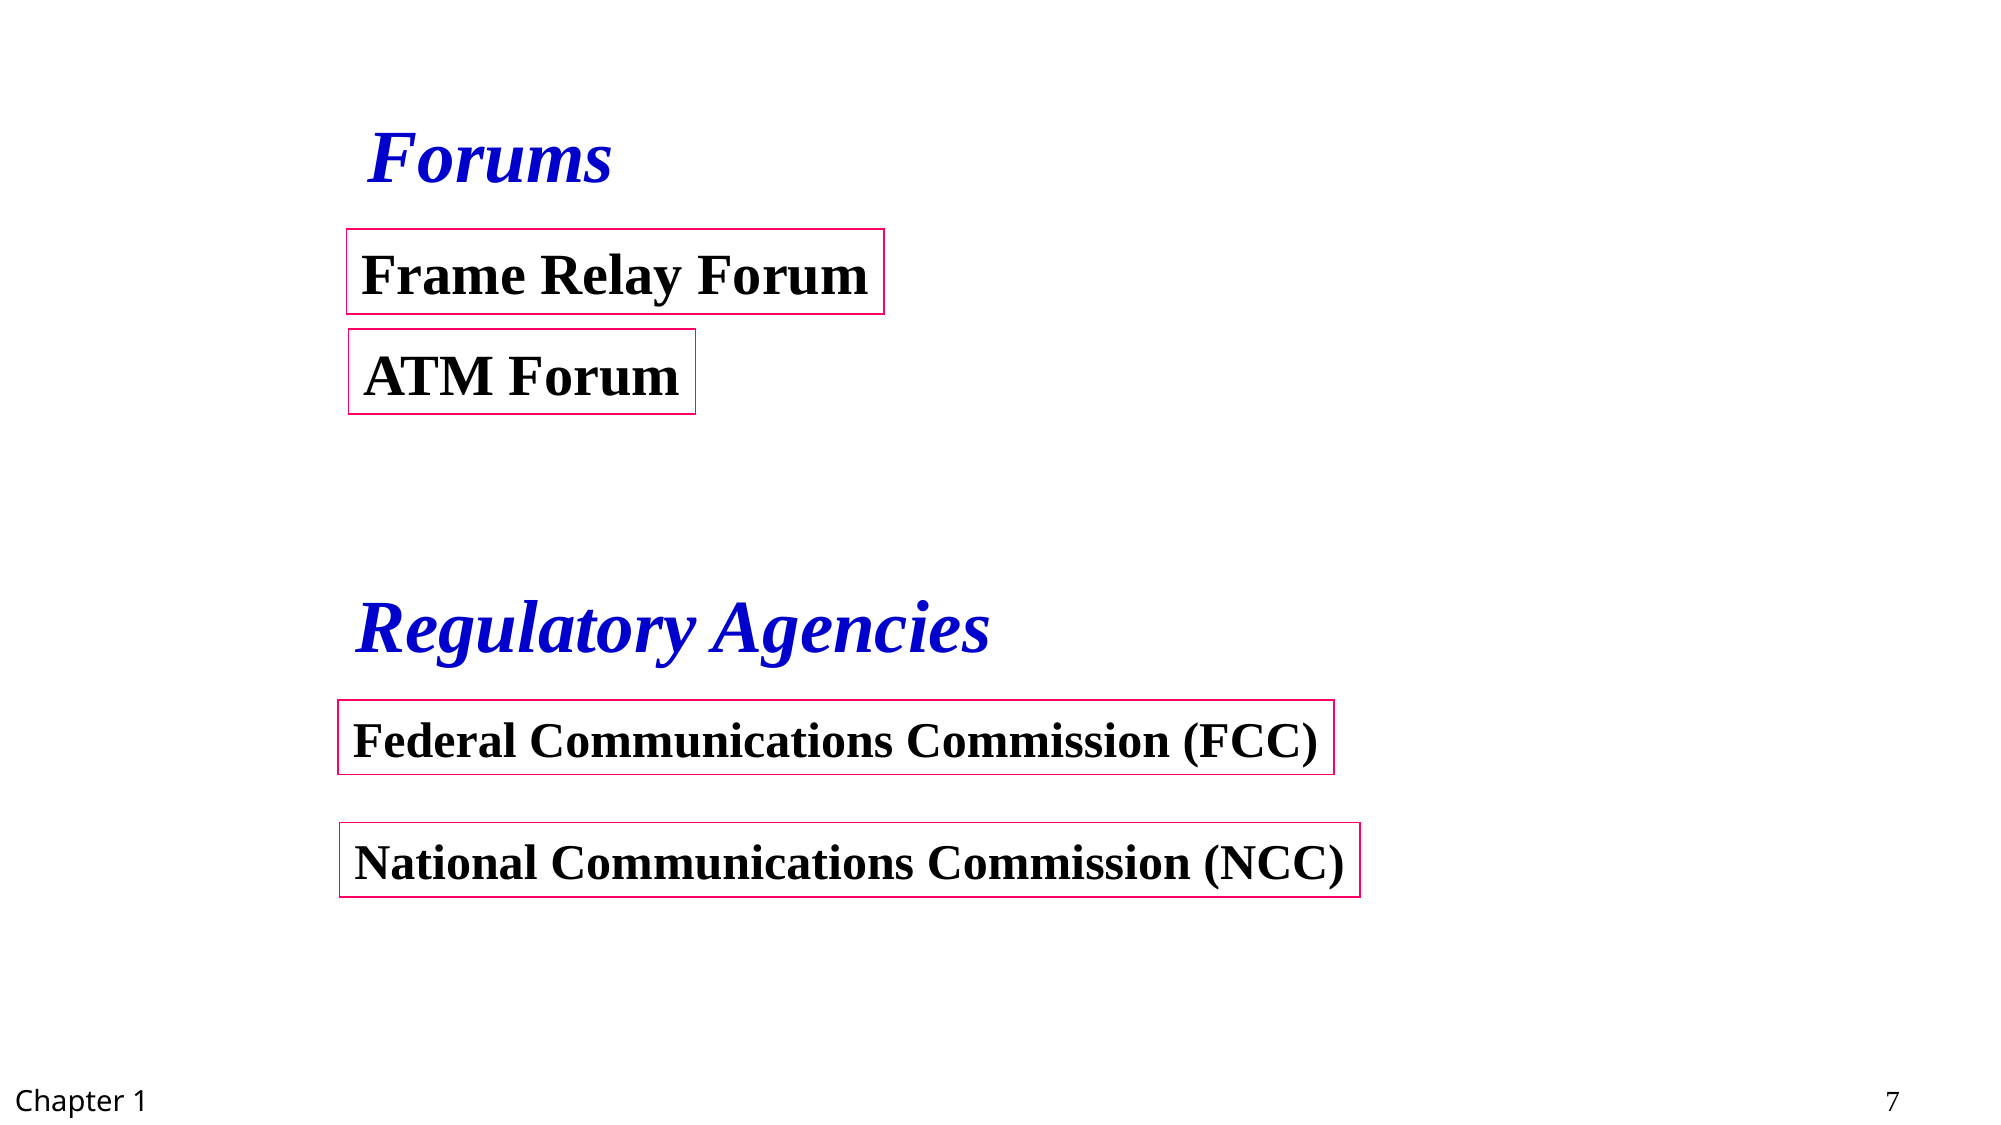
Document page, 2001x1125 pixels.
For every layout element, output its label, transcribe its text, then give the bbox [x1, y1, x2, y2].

text_box Federal Communications Commission (FCC) [338, 699, 1334, 775]
text_box Forums [353, 99, 629, 205]
text_box National Communications Commission (NCC) [339, 822, 1361, 898]
text_box Frame Relay Forum [346, 229, 884, 314]
text_box Regulatory Agencies [340, 569, 1007, 675]
text_box ATM Forum [348, 329, 696, 414]
